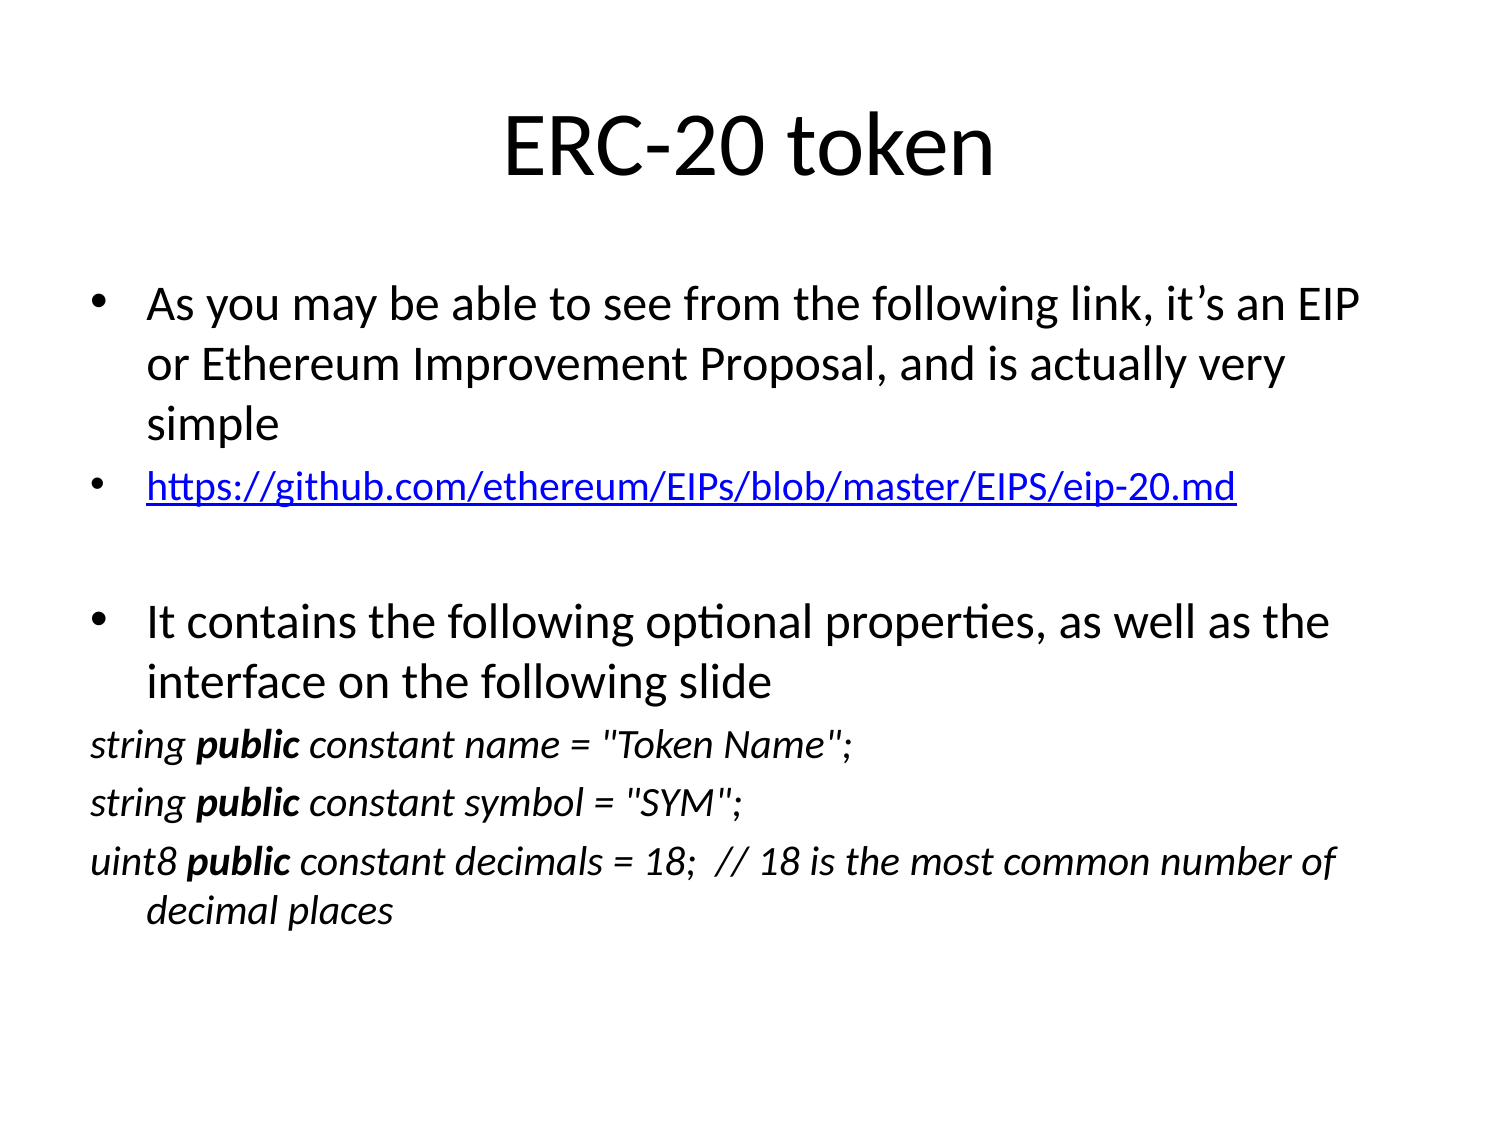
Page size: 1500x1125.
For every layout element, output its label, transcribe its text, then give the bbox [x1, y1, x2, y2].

list As you may be able to see from the following link, it’s an EIP or Ethereum Improvement Proposal, and is actually very simple https://github.com/ethereum/EIPs/blob/master/EIPS/eip-20.md It contains the following optional properties, as well as the interface on the following slide string public constant name = "Token Name"; string public constant symbol = "SYM"; uint8 public constant decimals = 18; // 18 is the most common number of decimal places [75, 262, 1425, 1005]
title ERC-20 token [75, 45, 1425, 233]
